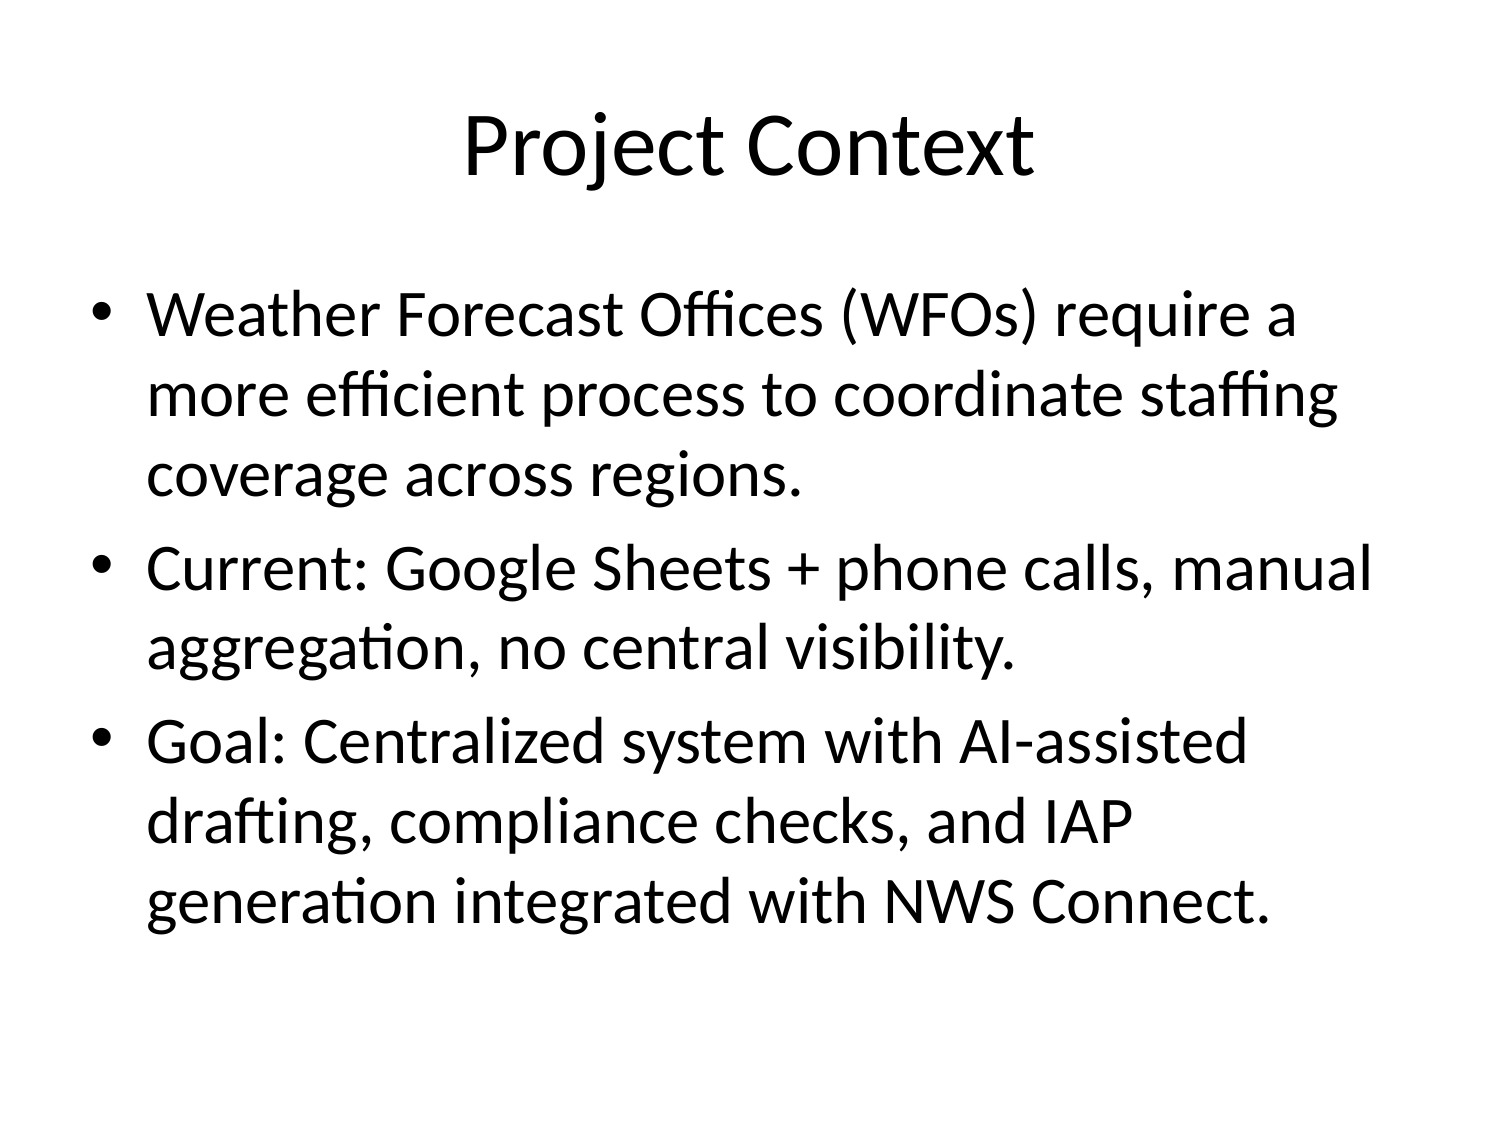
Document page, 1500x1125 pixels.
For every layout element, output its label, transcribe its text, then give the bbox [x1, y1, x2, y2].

title Project Context [75, 45, 1425, 233]
list Weather Forecast Offices (WFOs) require a more efficient process to coordinate staffing coverage across regions. Current: Google Sheets + phone calls, manual aggregation, no central visibility. Goal: Centralized system with AI-assisted drafting, compliance checks, and IAP generation integrated with NWS Connect. [75, 262, 1425, 1005]
